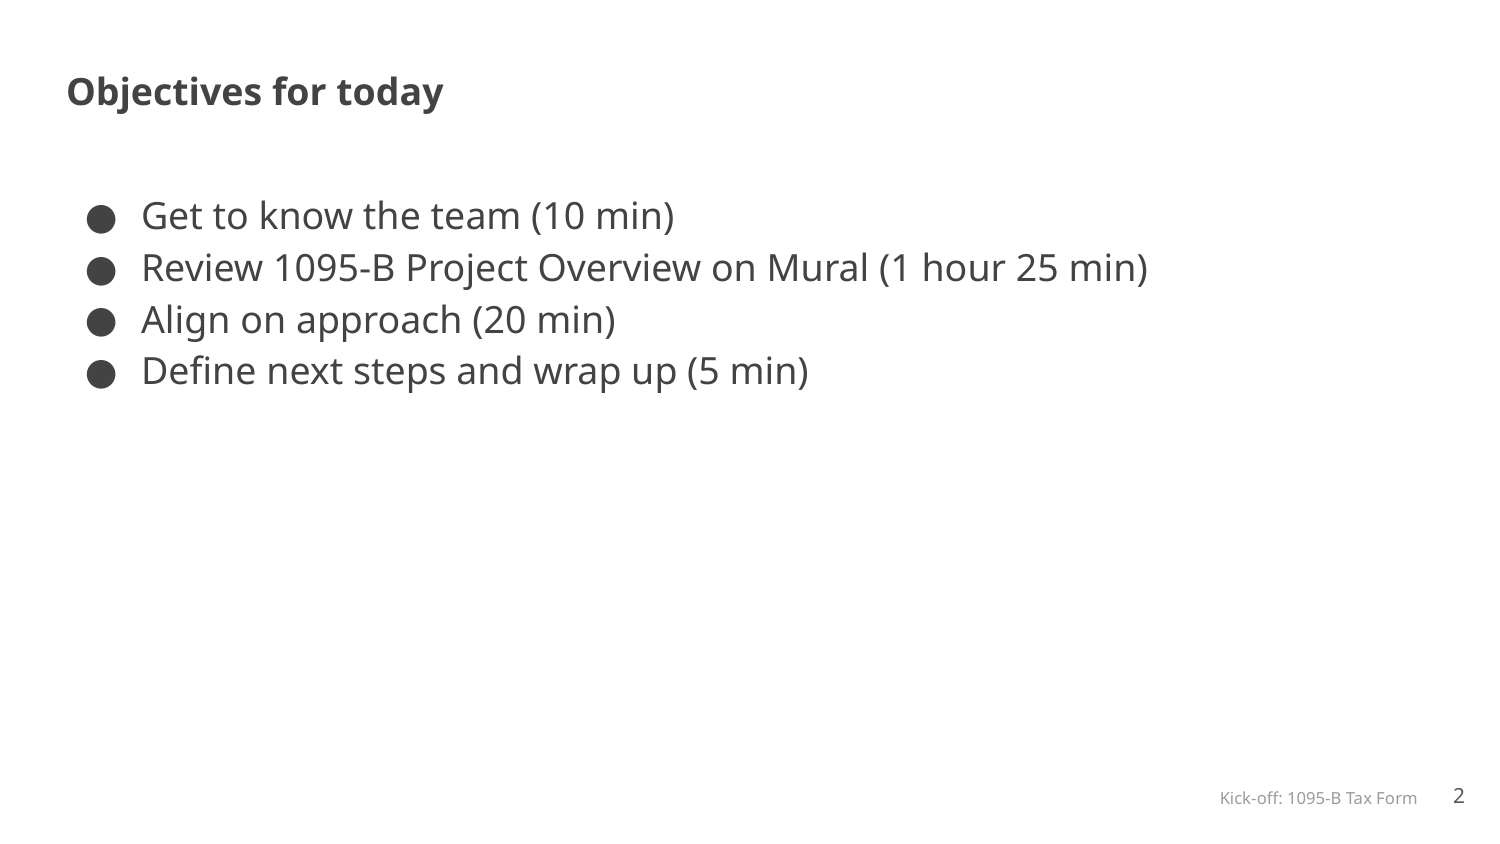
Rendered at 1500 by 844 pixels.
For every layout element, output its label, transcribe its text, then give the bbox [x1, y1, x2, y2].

title Objectives for today [51, 53, 1449, 170]
slide_number 2 [1389, 764, 1480, 830]
list Get to know the team (10 min) Review 1095-B Project Overview on Mural (1 hour 25 min) Align on approach (20 min) Define next steps and wrap up (5 min) [51, 170, 1449, 676]
text_box Kick-off: 1095-B Tax Form [1203, 772, 1434, 832]
